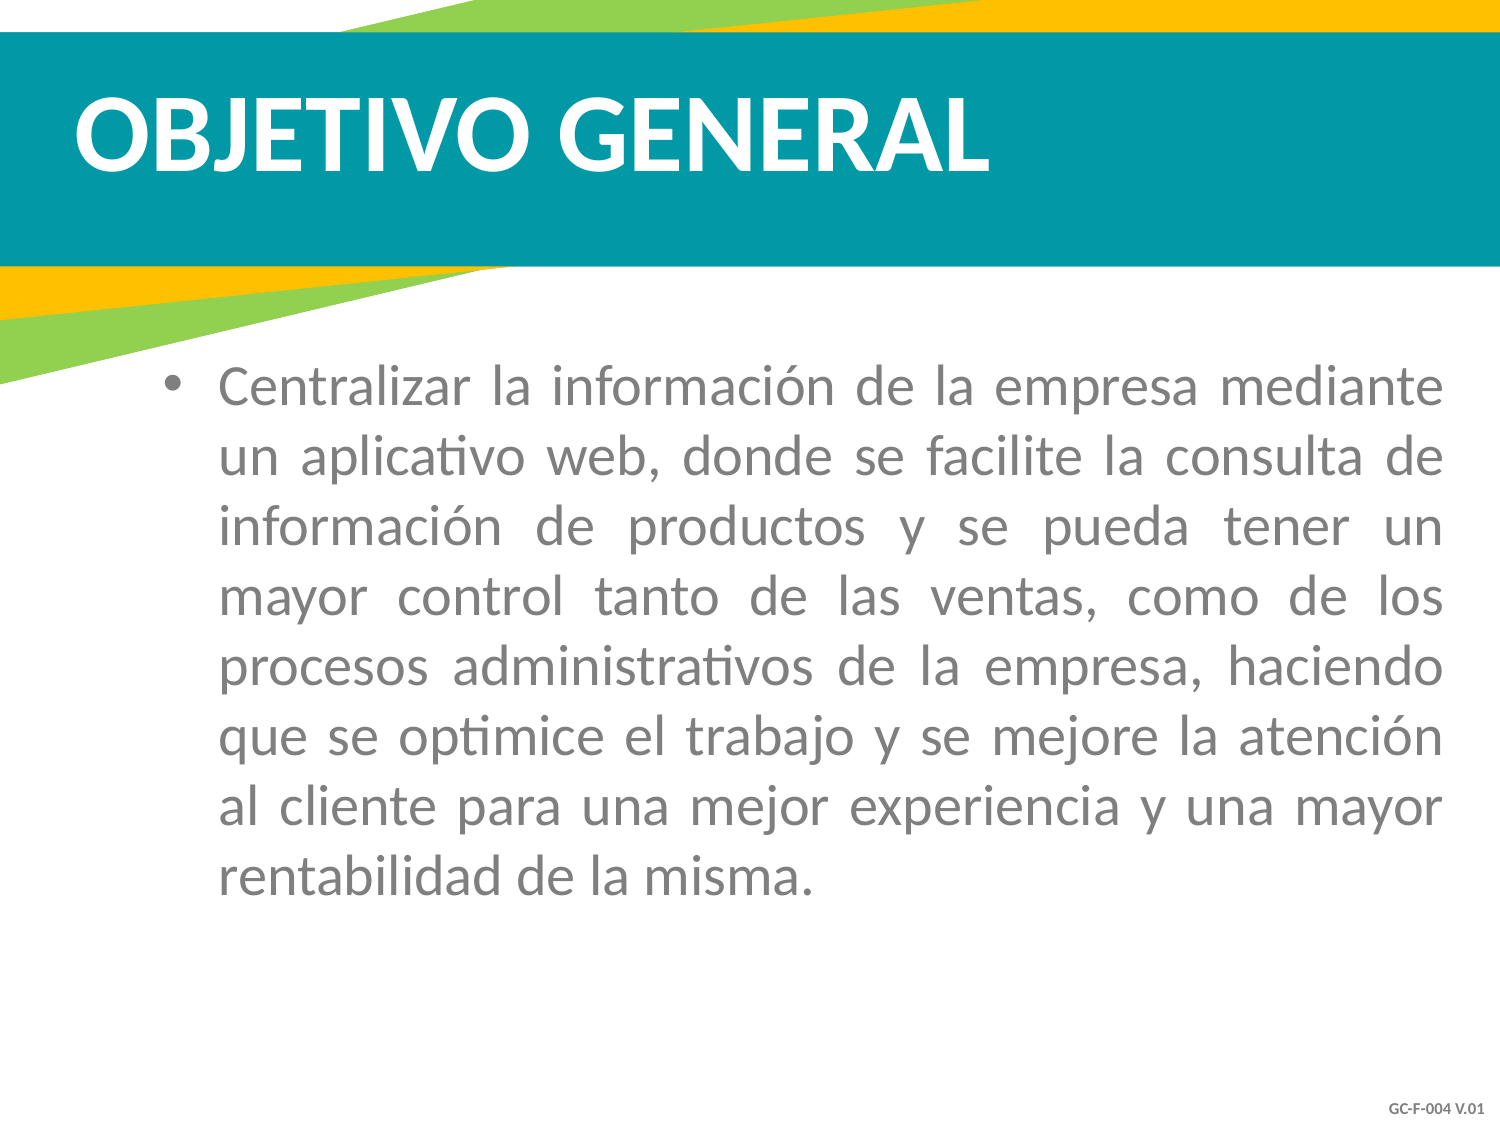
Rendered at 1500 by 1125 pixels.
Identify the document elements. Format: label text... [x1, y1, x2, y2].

text_box Centralizar la información de la empresa mediante un aplicativo web, donde se facilite la consulta de información de productos y se pueda tener un mayor control tanto de las ventas, como de los procesos administrativos de la empresa, haciendo que se optimice el trabajo y se mejore la atención al cliente para una mejor experiencia y una mayor rentabilidad de la misma. [147, 339, 1460, 1036]
text_box [0, 0, 1500, 1125]
text_box OBJETIVO GENERAL [59, 53, 1500, 199]
